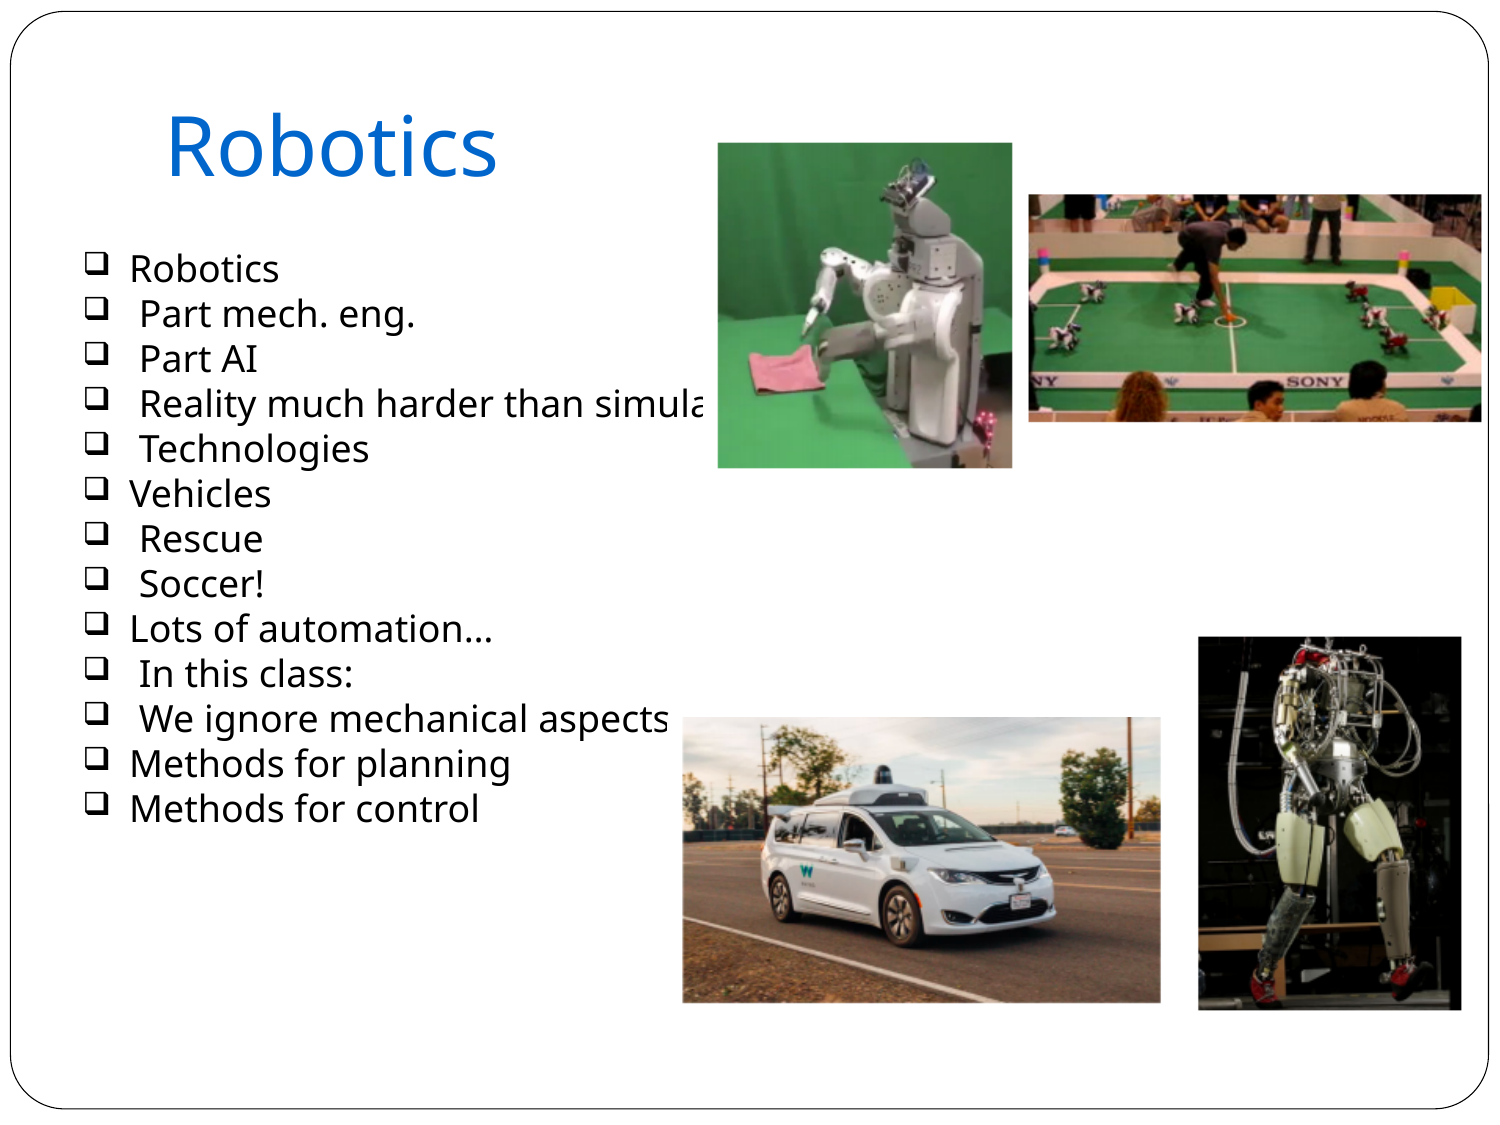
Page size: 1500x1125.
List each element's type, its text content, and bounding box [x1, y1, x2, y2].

picture [667, 717, 1172, 1019]
text_box Robotics Part mech. eng. Part AI Reality much harder than simulations! Technologies Vehicles Rescue Soccer! Lots of automation… In this class: We ignore mechanical aspects Methods for planning Methods for control [67, 237, 1487, 1030]
picture [703, 137, 1487, 477]
title Robotics [150, 21, 1425, 209]
picture [1186, 626, 1472, 1020]
